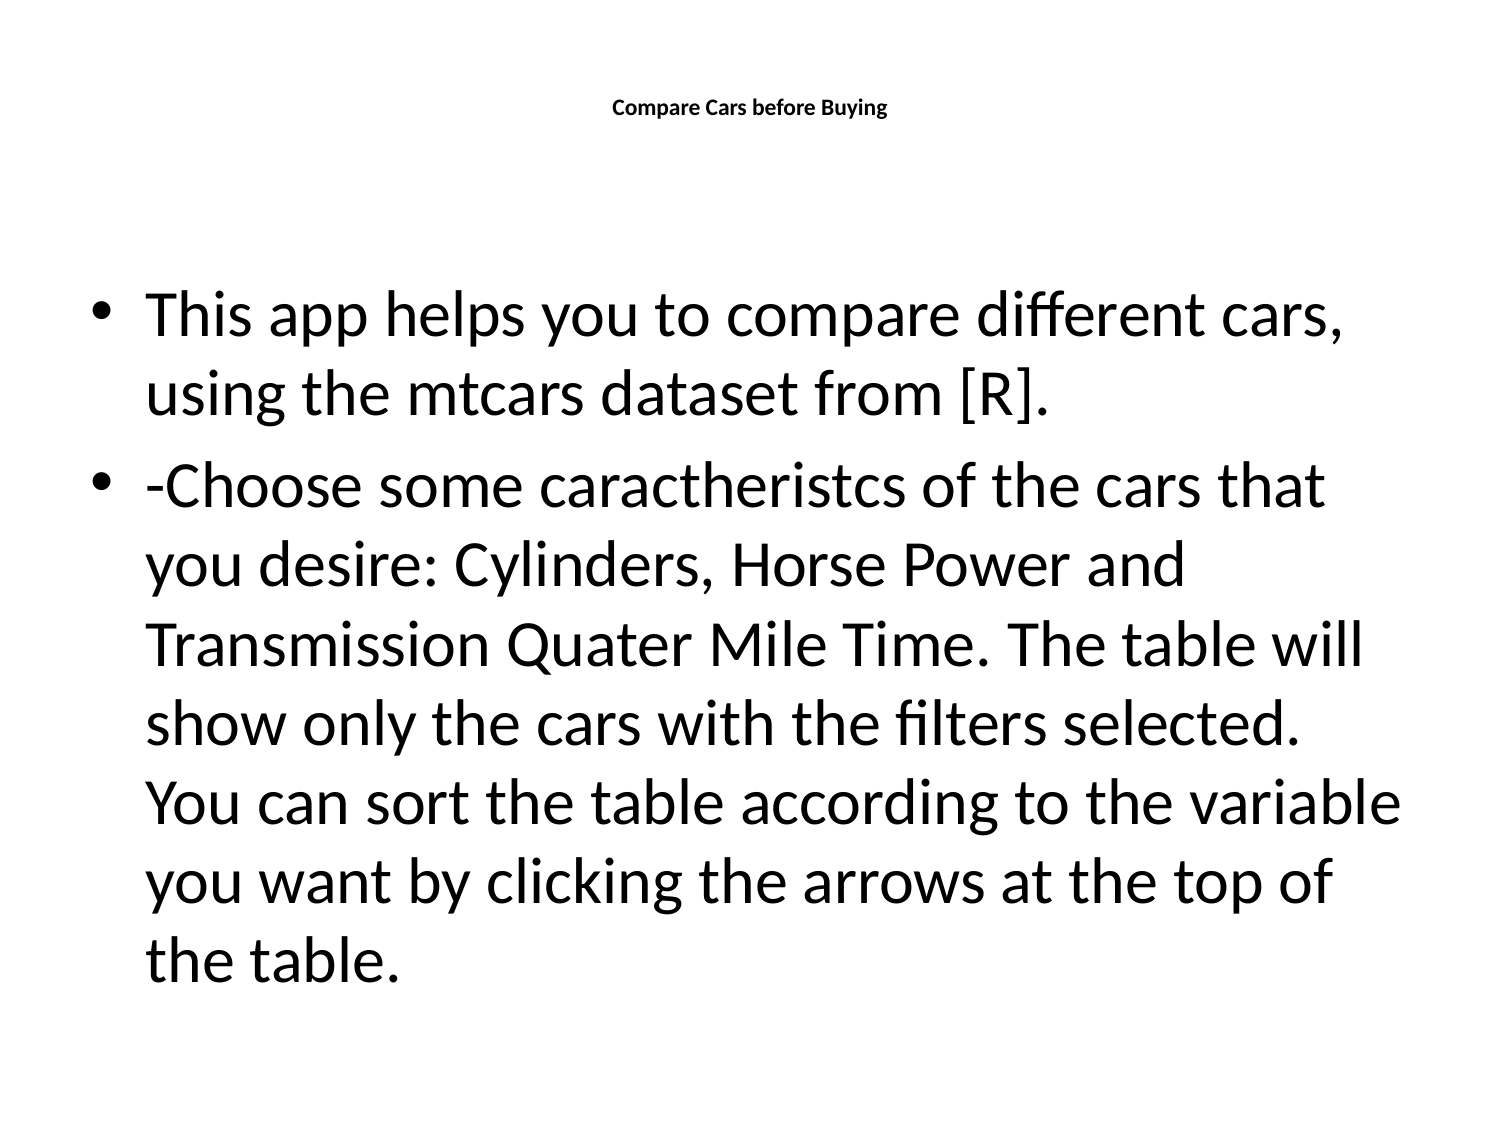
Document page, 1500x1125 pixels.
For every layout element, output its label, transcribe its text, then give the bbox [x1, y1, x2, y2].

title Compare Cars before Buying [75, 37, 1425, 250]
list This app helps you to compare different cars, using the mtcars dataset from [R]. -Choose some caractheristcs of the cars that you desire: Cylinders, Horse Power and Transmission Quater Mile Time. The table will show only the cars with the filters selected. You can sort the table according to the variable you want by clicking the arrows at the top of the table. [75, 262, 1425, 1005]
